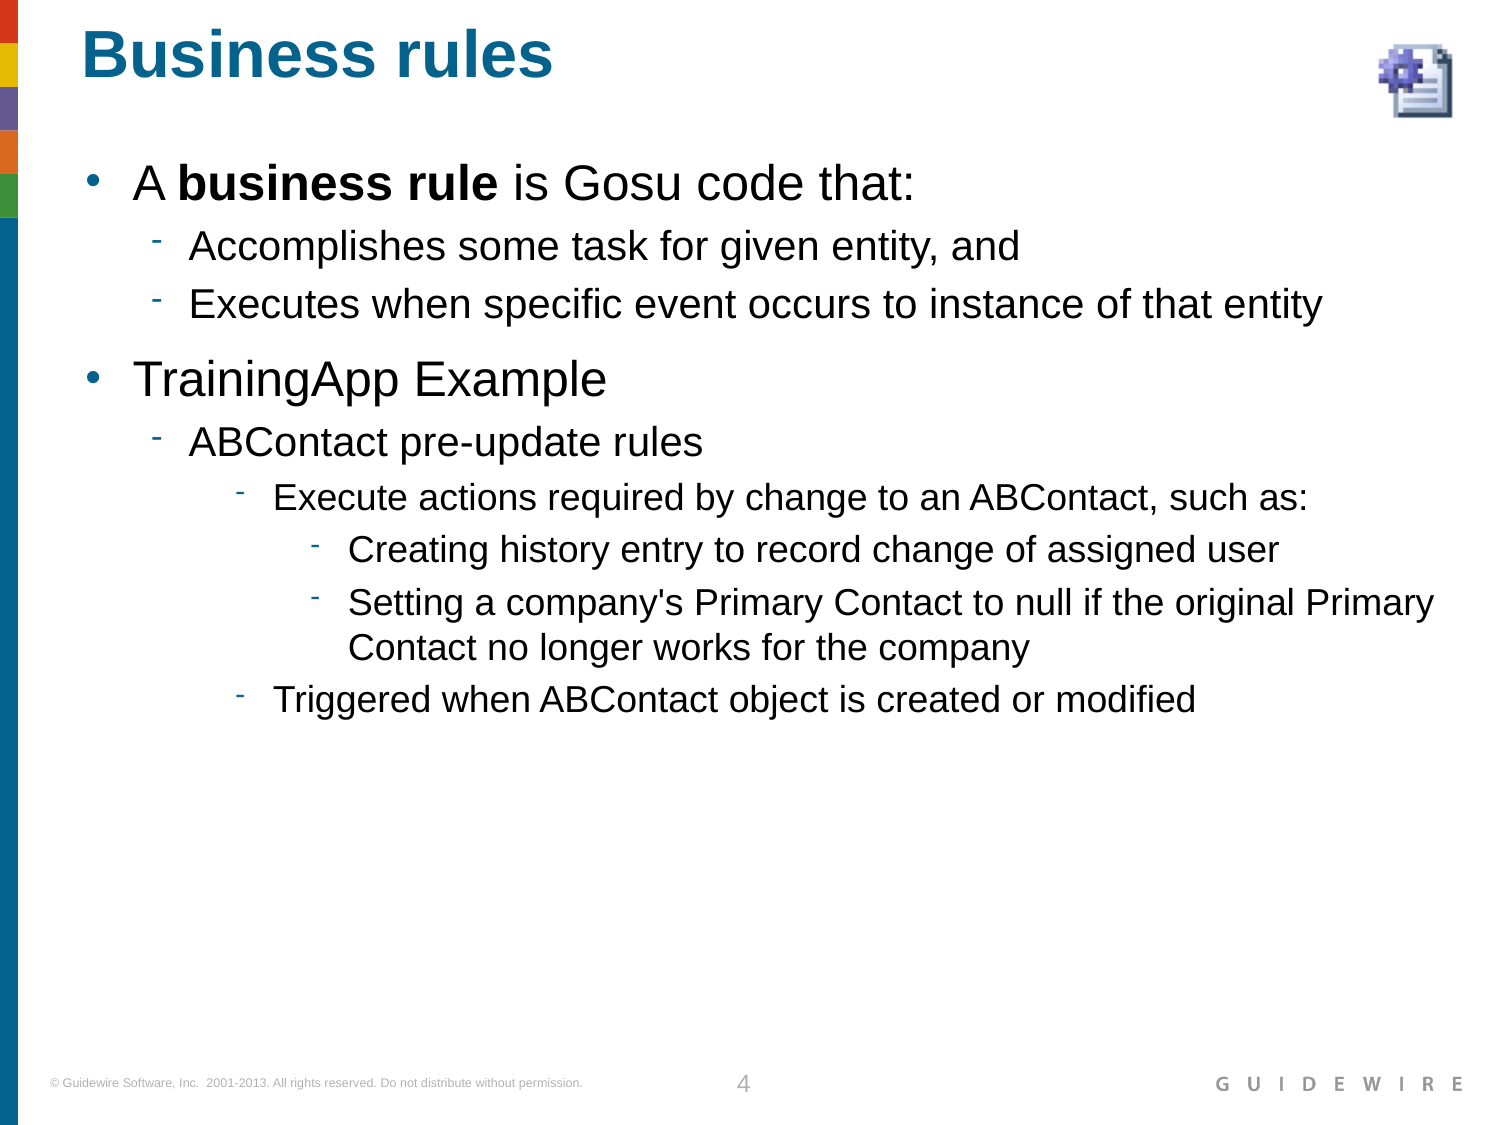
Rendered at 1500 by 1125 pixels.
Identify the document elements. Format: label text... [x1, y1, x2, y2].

picture [1374, 37, 1461, 125]
title Business rules [81, 19, 1446, 142]
list A business rule is Gosu code that: Accomplishes some task for given entity, and Executes when specific event occurs to instance of that entity TrainingApp Example ABContact pre-update rules Execute actions required by change to an ABContact, such as: Creating history entry to record change of assigned user Setting a company's Primary Contact to null if the original Primary Contact no longer works for the company Triggered when ABContact object is created or modified [85, 149, 1451, 1050]
picture [1215, 1073, 1480, 1096]
